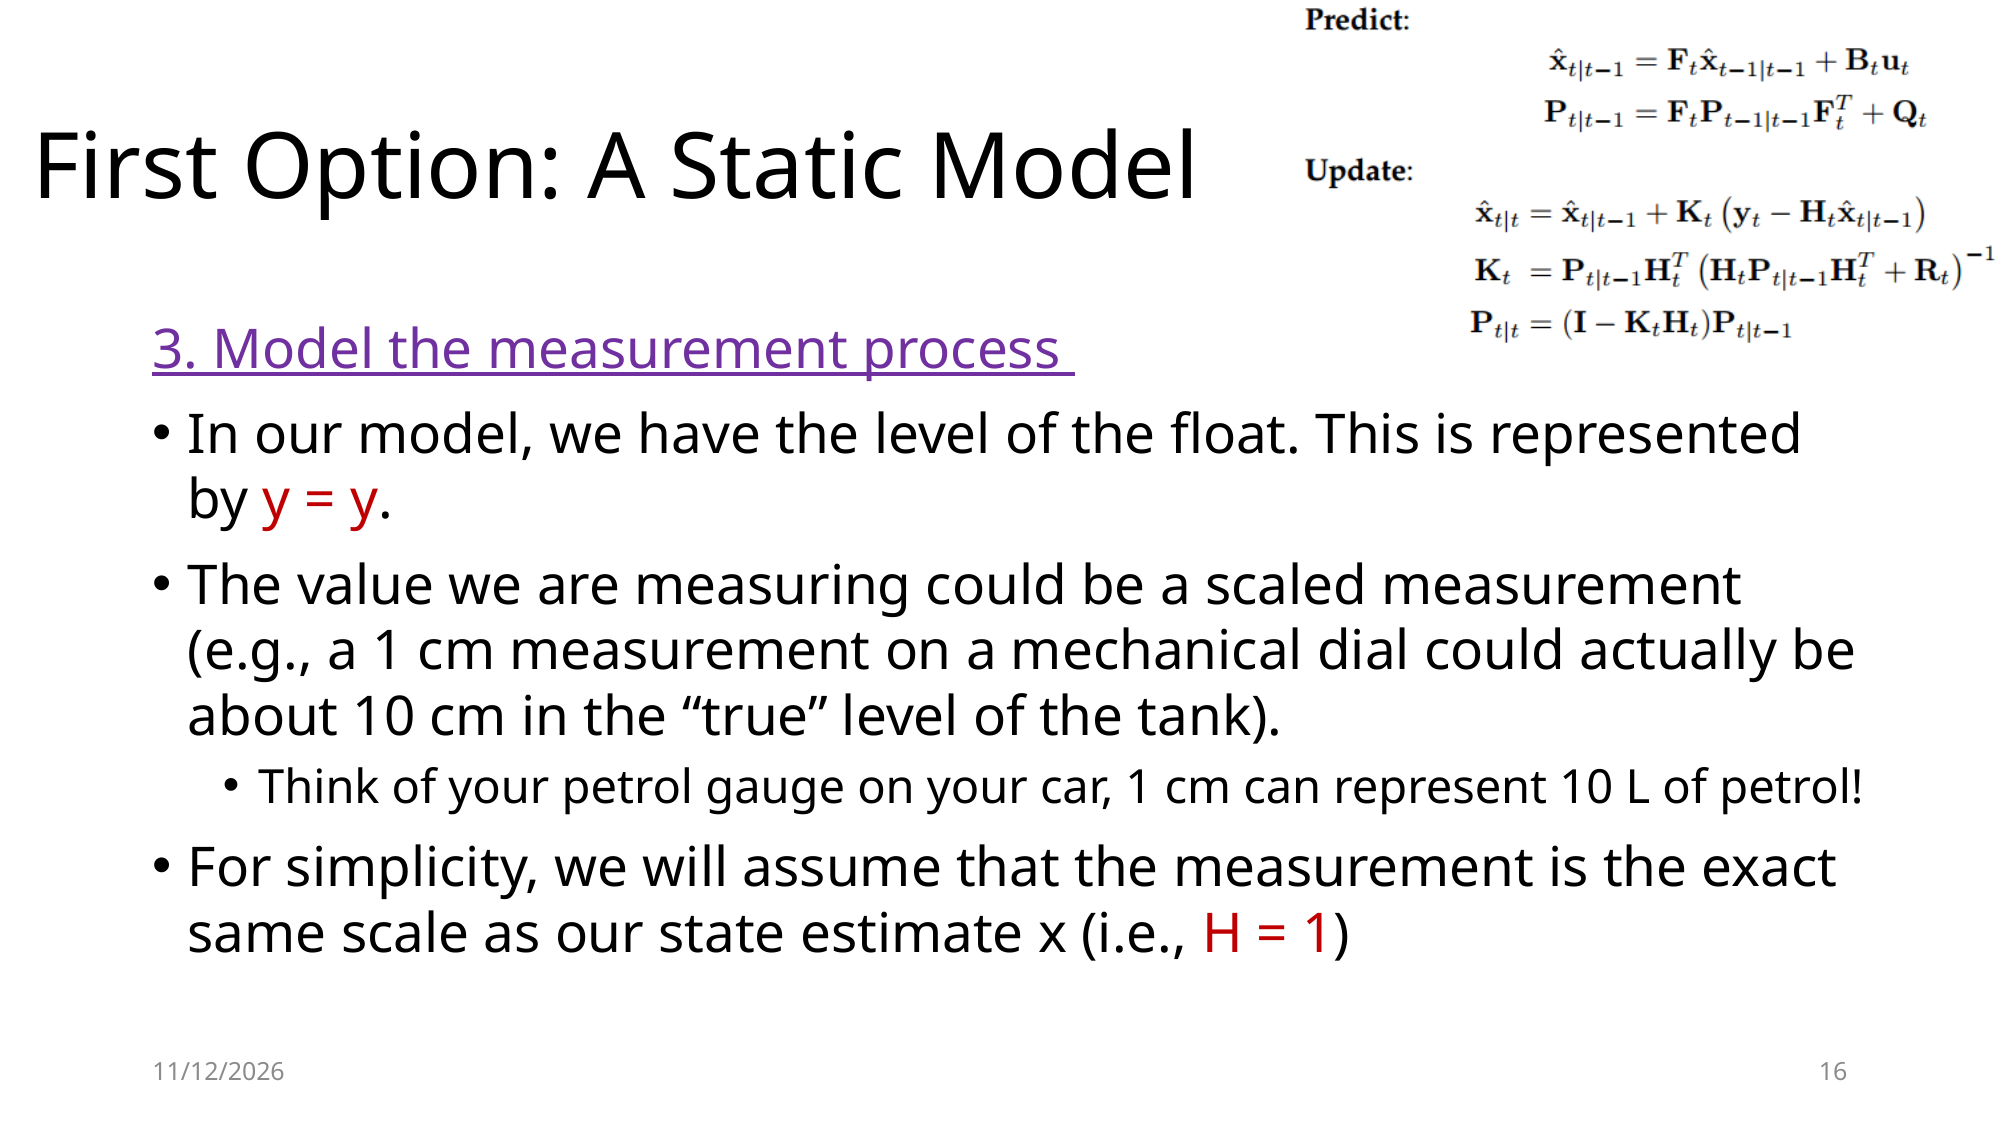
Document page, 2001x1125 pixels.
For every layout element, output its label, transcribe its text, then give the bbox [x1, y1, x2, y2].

title First Option: A Static Model [17, 59, 1300, 278]
slide_number 16 [1412, 1042, 1863, 1103]
list 3. Model the measurement process In our model, we have the level of the float. This is represented by y = y. The value we are measuring could be a scaled measurement (e.g., a 1 cm measurement on a mechanical dial could actually be about 10 cm in the “true” level of the tank). Think of your petrol gauge on your car, 1 cm can represent 10 L of petrol! For simplicity, we will assume that the measurement is the exact same scale as our state estimate x (i.e., H = 1) [137, 299, 1890, 1014]
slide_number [137, 1042, 588, 1103]
picture [1300, 0, 2000, 347]
